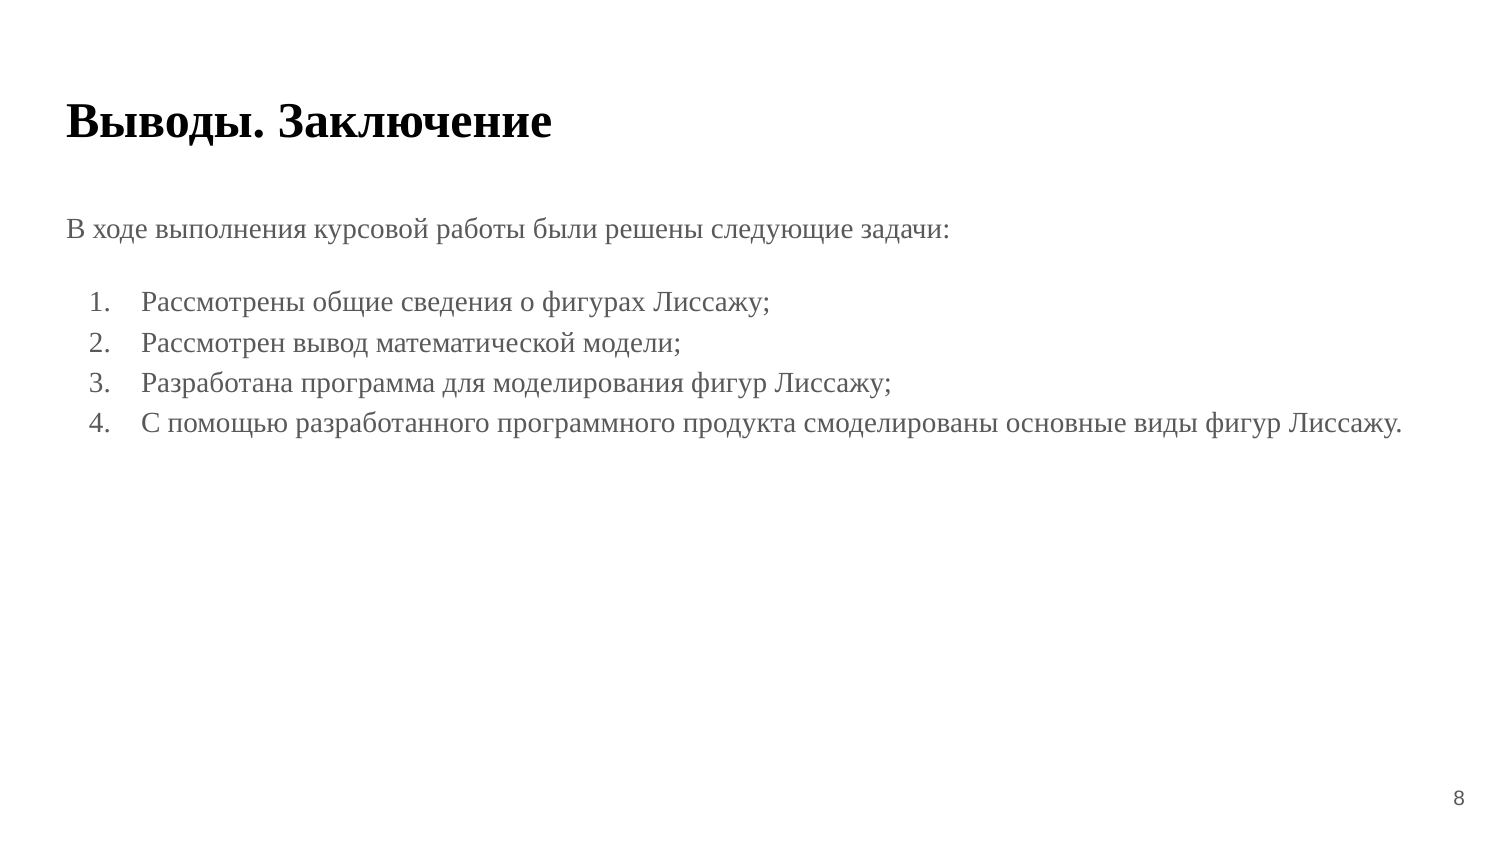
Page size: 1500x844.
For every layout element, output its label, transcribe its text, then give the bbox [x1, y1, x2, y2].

title Выводы. Заключение [51, 72, 1449, 167]
slide_number ‹#› [1389, 764, 1480, 830]
list В ходе выполнения курсовой работы были решены следующие задачи: Рассмотрены общие сведения о фигурах Лиссажу; Рассмотрен вывод математической модели; Разработана программа для моделирования фигур Лиссажу; С помощью разработанного программного продукта смоделированы основные виды фигур Лиссажу. [51, 189, 1449, 615]
